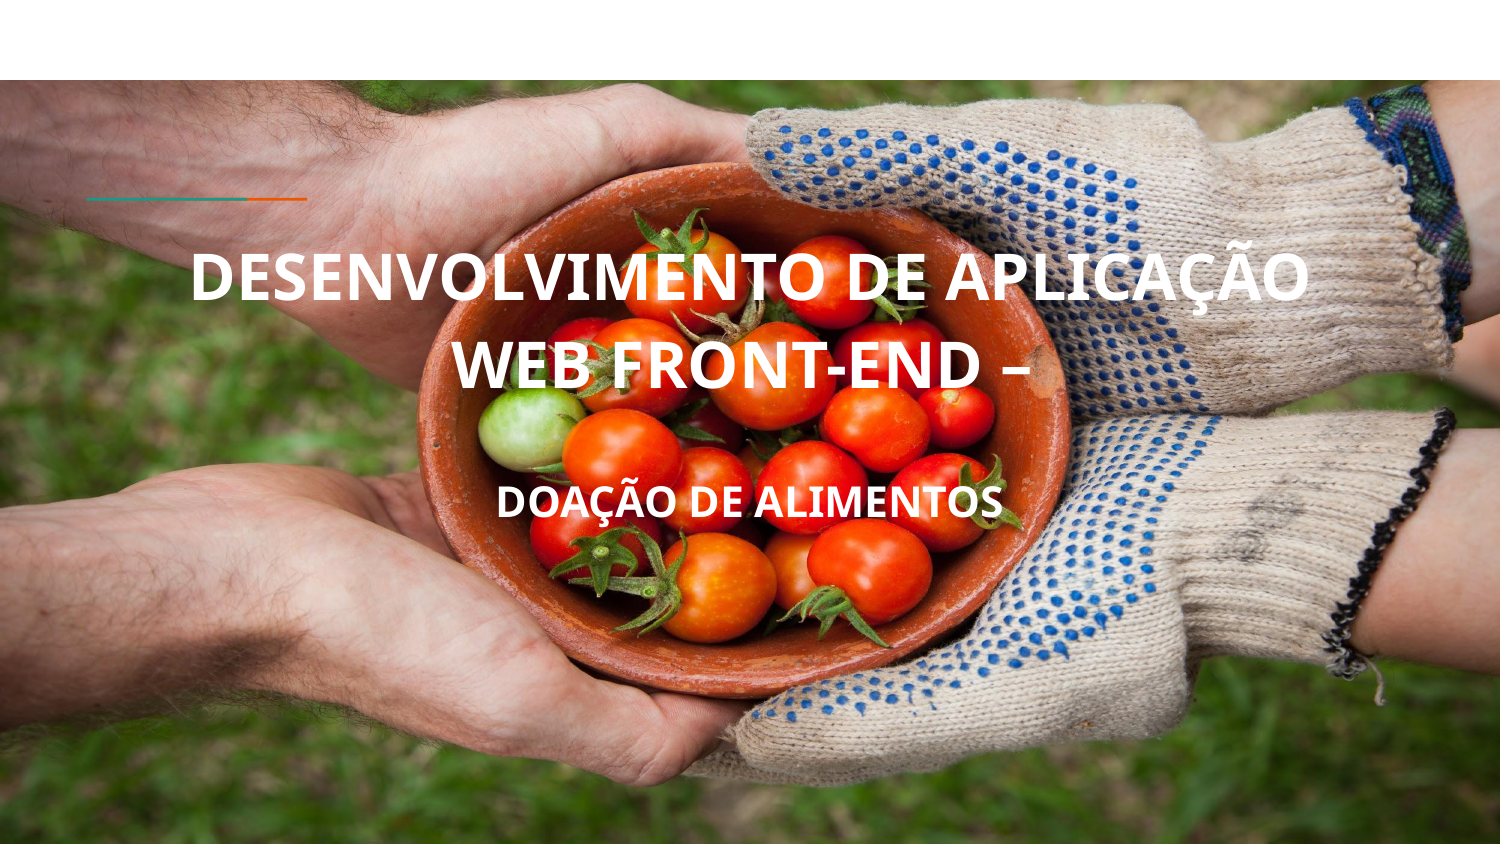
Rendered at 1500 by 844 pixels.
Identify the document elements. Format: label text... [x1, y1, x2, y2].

picture [0, 80, 1500, 844]
subtitle DOAÇÃO DE ALIMENTOS [119, 456, 1381, 546]
title DESENVOLVIMENTO DE APLICAÇÃO WEB FRONT-END – [119, 216, 1381, 456]
